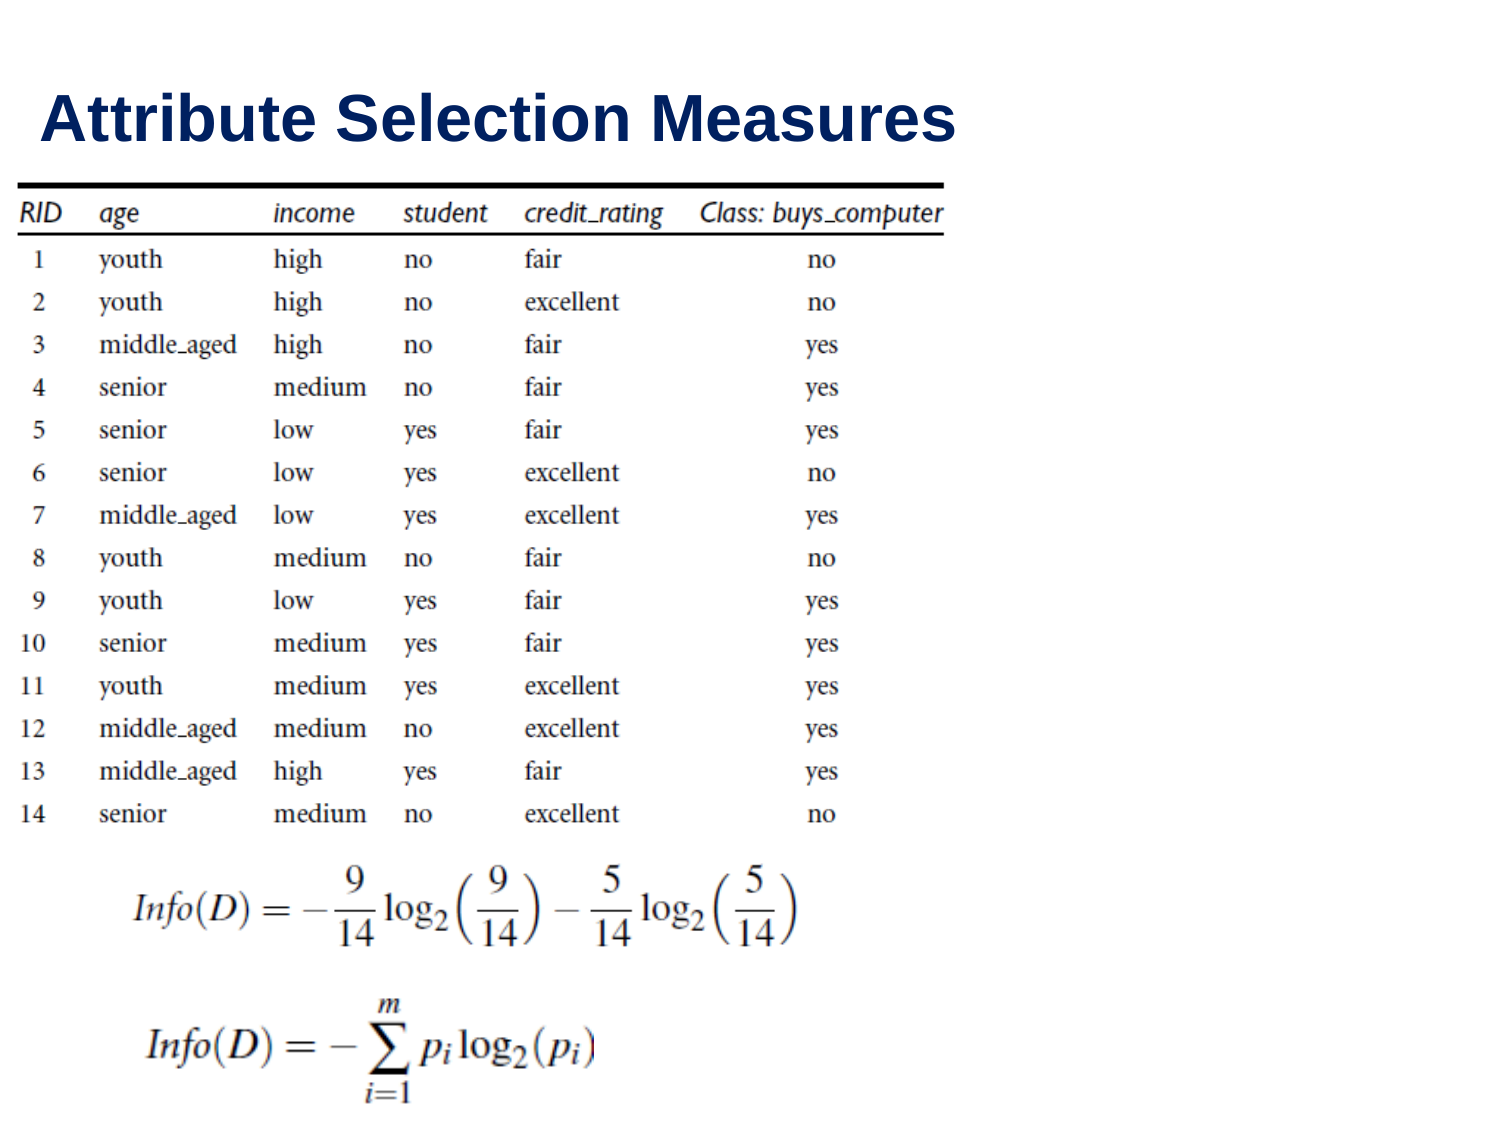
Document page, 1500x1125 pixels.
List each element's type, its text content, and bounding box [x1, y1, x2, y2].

picture [137, 994, 594, 1120]
picture [12, 174, 950, 827]
title Attribute Selection Measures [24, 24, 1096, 162]
picture [118, 862, 806, 950]
